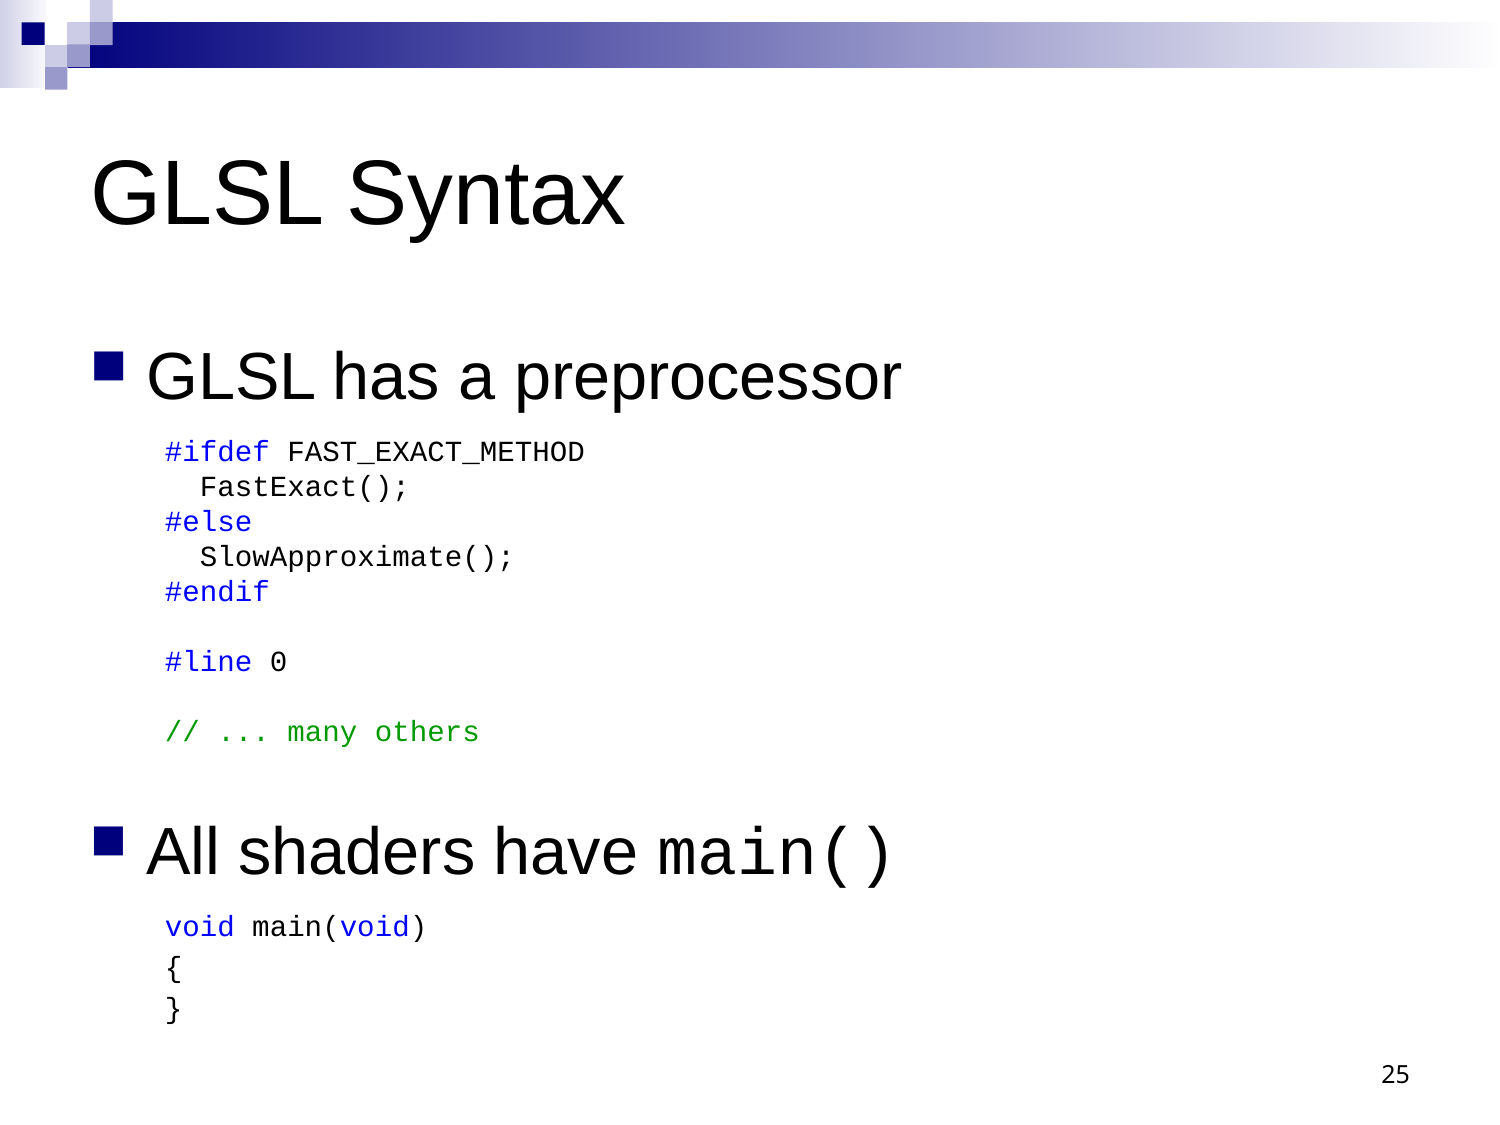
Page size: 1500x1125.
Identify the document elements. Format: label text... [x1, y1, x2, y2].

text_box #ifdef FAST_EXACT_METHOD FastExact(); #else SlowApproximate(); #endif #line 0 // ... many others [150, 425, 638, 775]
slide_number 25 [1074, 1025, 1425, 1100]
text_box All shaders have main() [74, 800, 1425, 900]
text_box void main(void) { } [150, 899, 500, 1063]
title GLSL Syntax [75, 75, 1425, 300]
list GLSL has a preprocessor [75, 324, 1425, 425]
